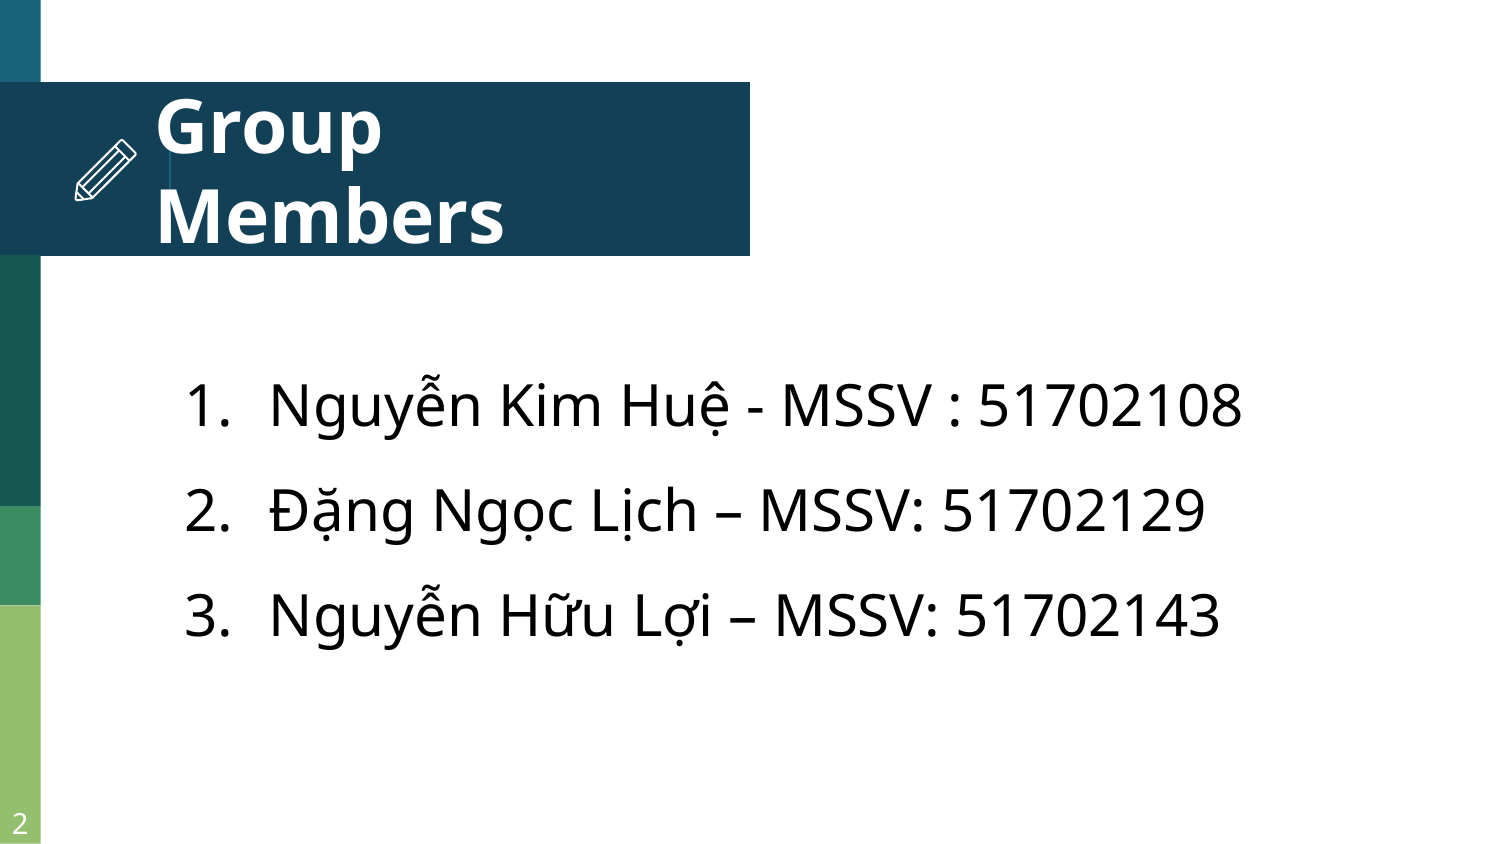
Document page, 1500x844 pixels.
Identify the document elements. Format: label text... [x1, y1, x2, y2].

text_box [75, 139, 136, 201]
text_box Nguyễn Kim Huệ - MSSV : 51702108 Đặng Ngọc Lịch – MSSV: 51702129 Nguyễn Hữu Lợi – MSSV: 51702143 [169, 326, 1260, 796]
slide_number 2 [0, 790, 49, 844]
title Group Members [139, 84, 754, 254]
